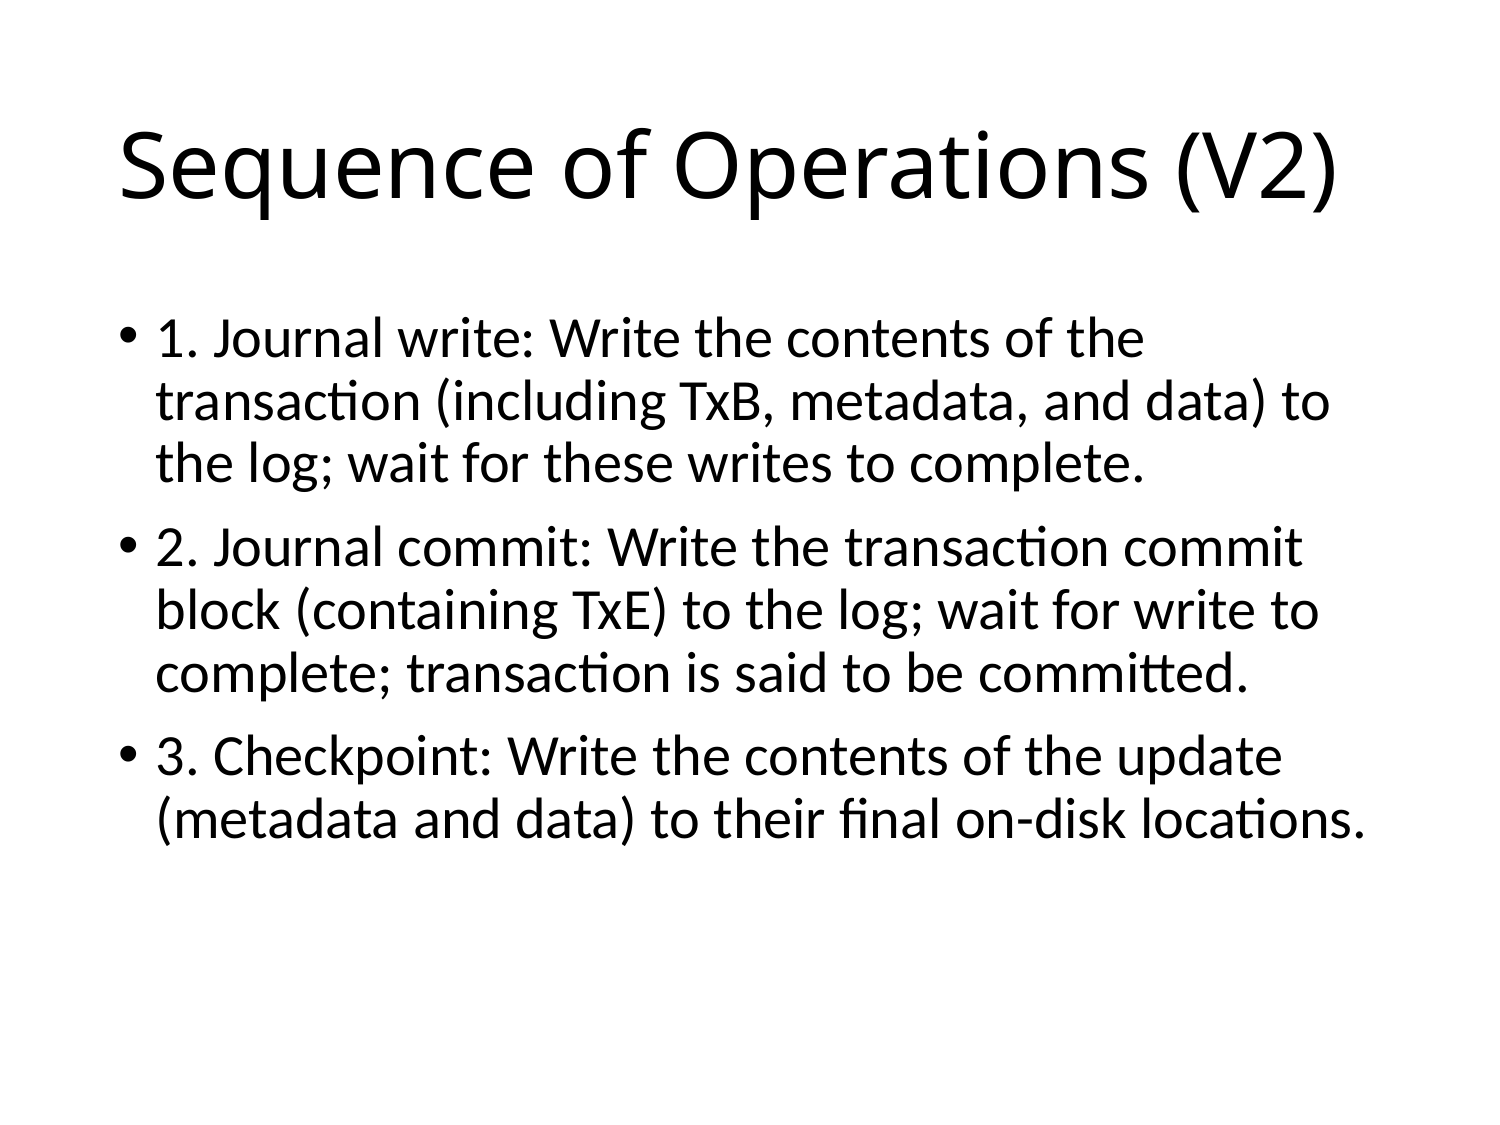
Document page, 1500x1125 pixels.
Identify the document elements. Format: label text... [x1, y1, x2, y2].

title Sequence of Operations (V2) [103, 59, 1397, 278]
list 1. Journal write: Write the contents of the transaction (including TxB, metadata, and data) to the log; wait for these writes to complete. 2. Journal commit: Write the transaction commit block (containing TxE) to the log; wait for write to complete; transaction is said to be committed. 3. Checkpoint: Write the contents of the update (metadata and data) to their final on-disk locations. [103, 299, 1397, 1014]
